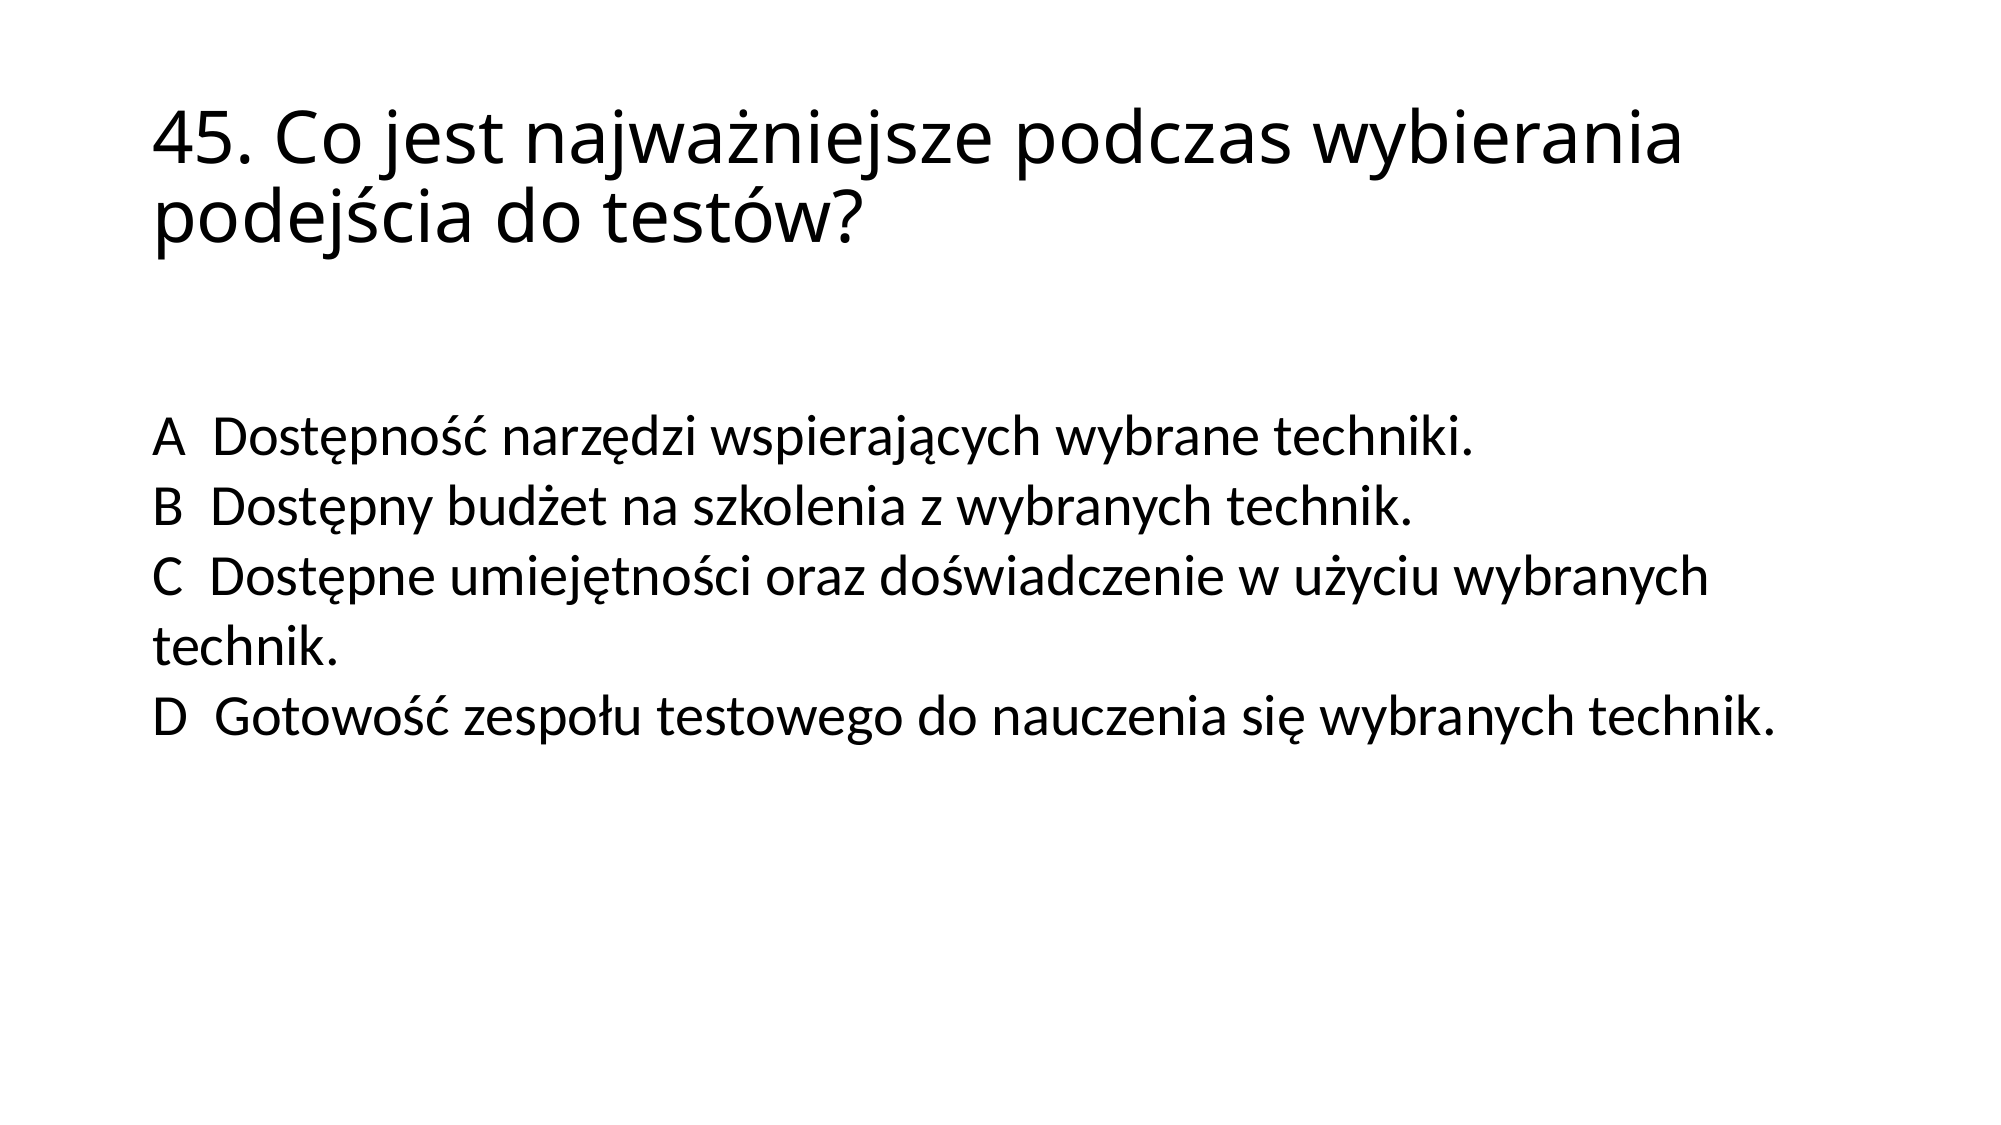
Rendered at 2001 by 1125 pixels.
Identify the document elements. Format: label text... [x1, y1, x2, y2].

text_box 45. Co jest najważniejsze podczas wybierania podejścia do testów? [137, 59, 1863, 300]
text_box A Dostępność narzędzi wspierających wybrane techniki. B Dostępny budżet na szkolenia z wybranych technik. C Dostępne umiejętności oraz doświadczenie w użyciu wybranych technik. D Gotowość zespołu testowego do nauczenia się wybranych technik. [137, 300, 1863, 1013]
